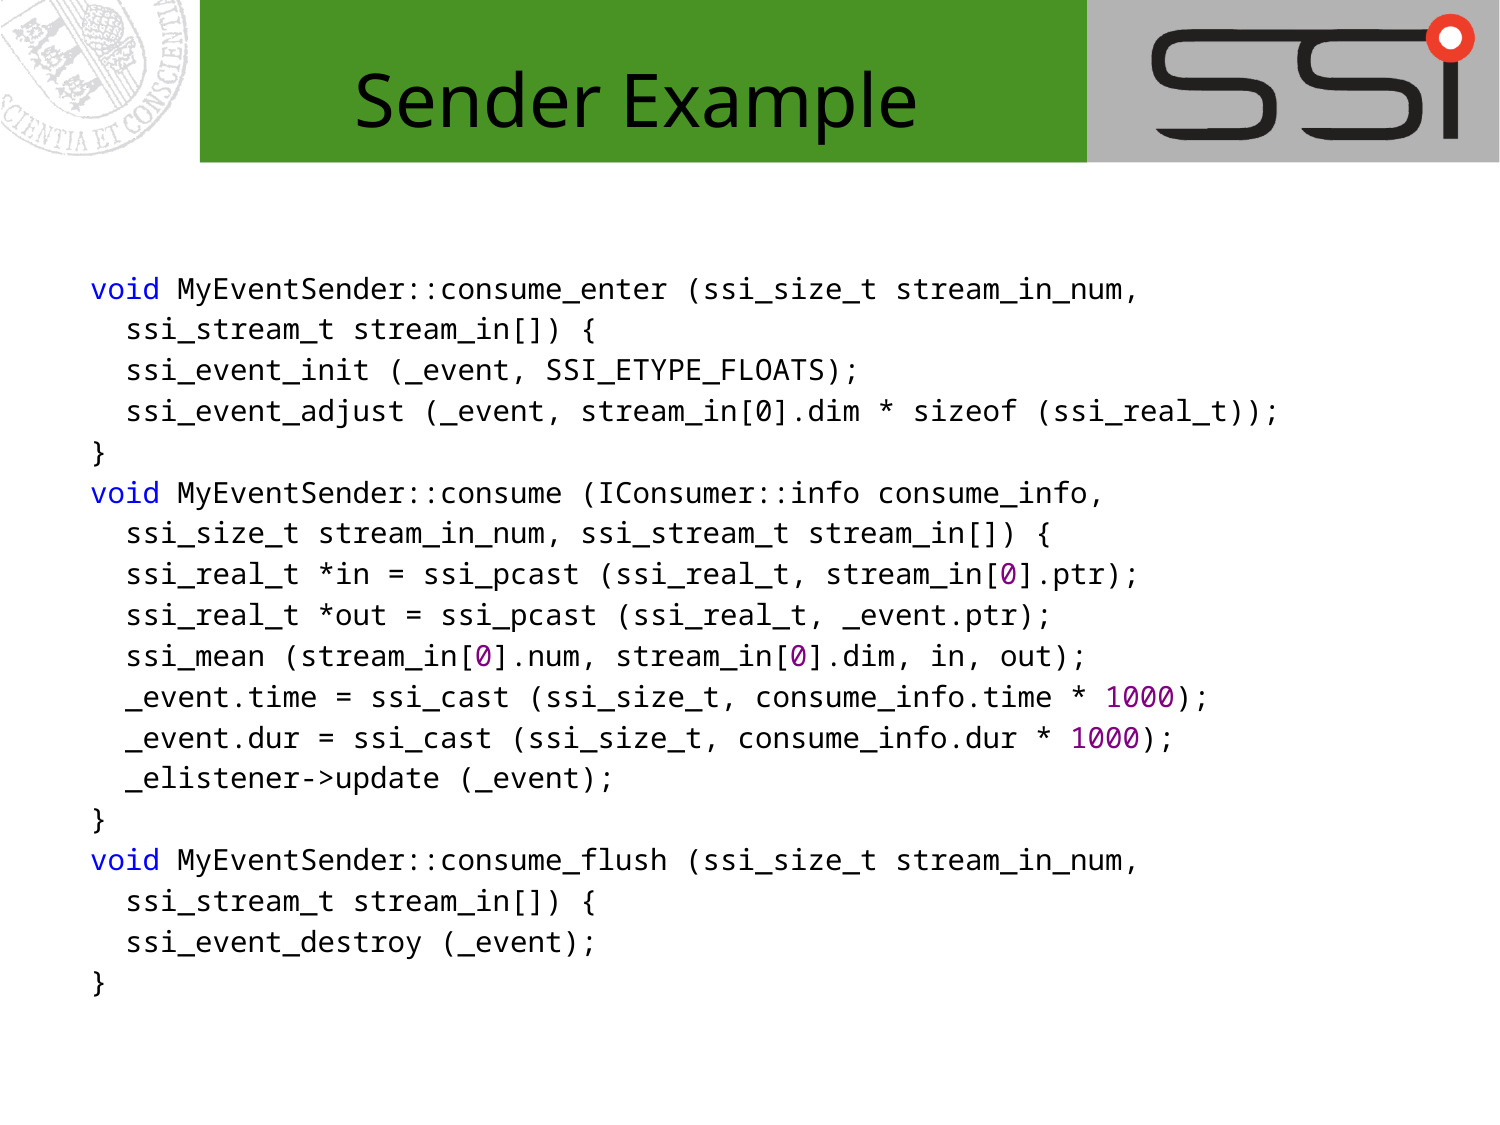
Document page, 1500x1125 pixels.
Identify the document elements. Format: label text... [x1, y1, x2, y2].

picture [0, 0, 188, 156]
list void MyEventSender::consume_enter (ssi_size_t stream_in_num, ssi_stream_t stream_in[]) { ssi_event_init (_event, SSI_ETYPE_FLOATS); ssi_event_adjust (_event, stream_in[0].dim * sizeof (ssi_real_t)); } void MyEventSender::consume (IConsumer::info consume_info, ssi_size_t stream_in_num, ssi_stream_t stream_in[]) { ssi_real_t *in = ssi_pcast (ssi_real_t, stream_in[0].ptr); ssi_real_t *out = ssi_pcast (ssi_real_t, _event.ptr); ssi_mean (stream_in[0].num, stream_in[0].dim, in, out); _event.time = ssi_cast (ssi_size_t, consume_info.time * 1000); _event.dur = ssi_cast (ssi_size_t, consume_info.dur * 1000); _elistener->update (_event); } void MyEventSender::consume_flush (ssi_size_t stream_in_num, ssi_stream_t stream_in[]) { ssi_event_destroy (_event); } [75, 262, 1425, 1050]
title Sender Example [200, 45, 1075, 150]
picture [1149, 12, 1476, 141]
